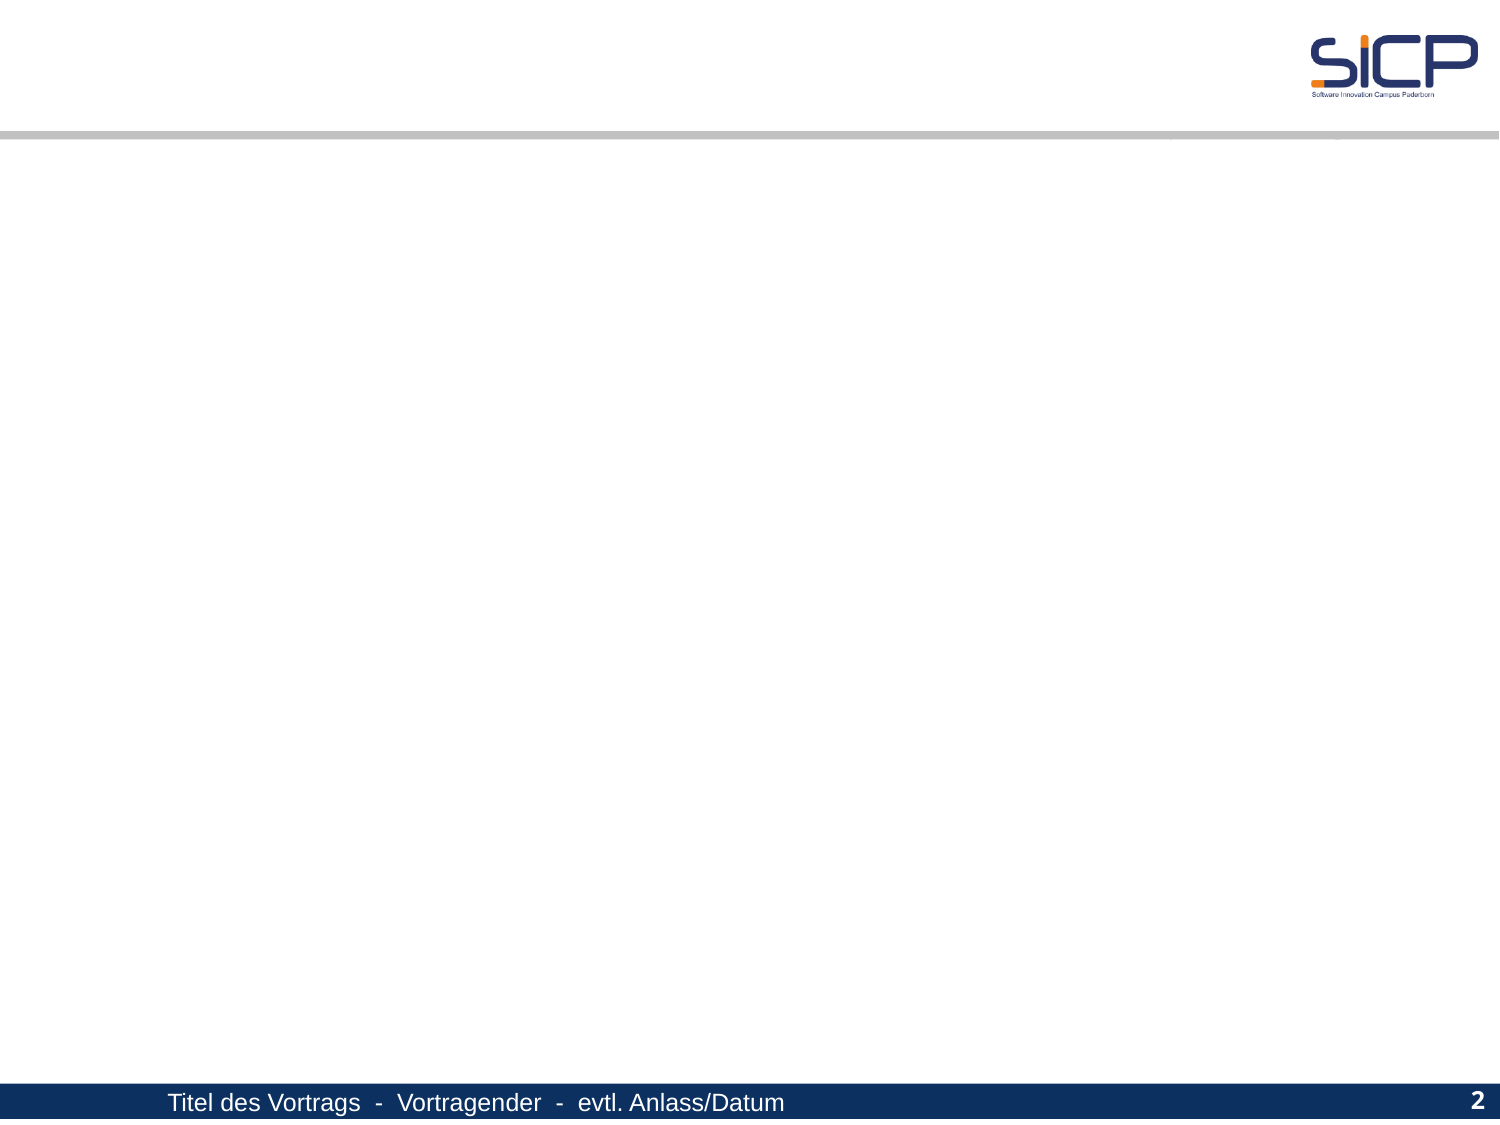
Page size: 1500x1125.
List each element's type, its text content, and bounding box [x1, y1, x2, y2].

slide_number 2 [1394, 1083, 1500, 1120]
footer Titel des Vortrags - Vortragender - evtl. Anlass/Datum [152, 1083, 1278, 1120]
picture [1311, 35, 1478, 98]
